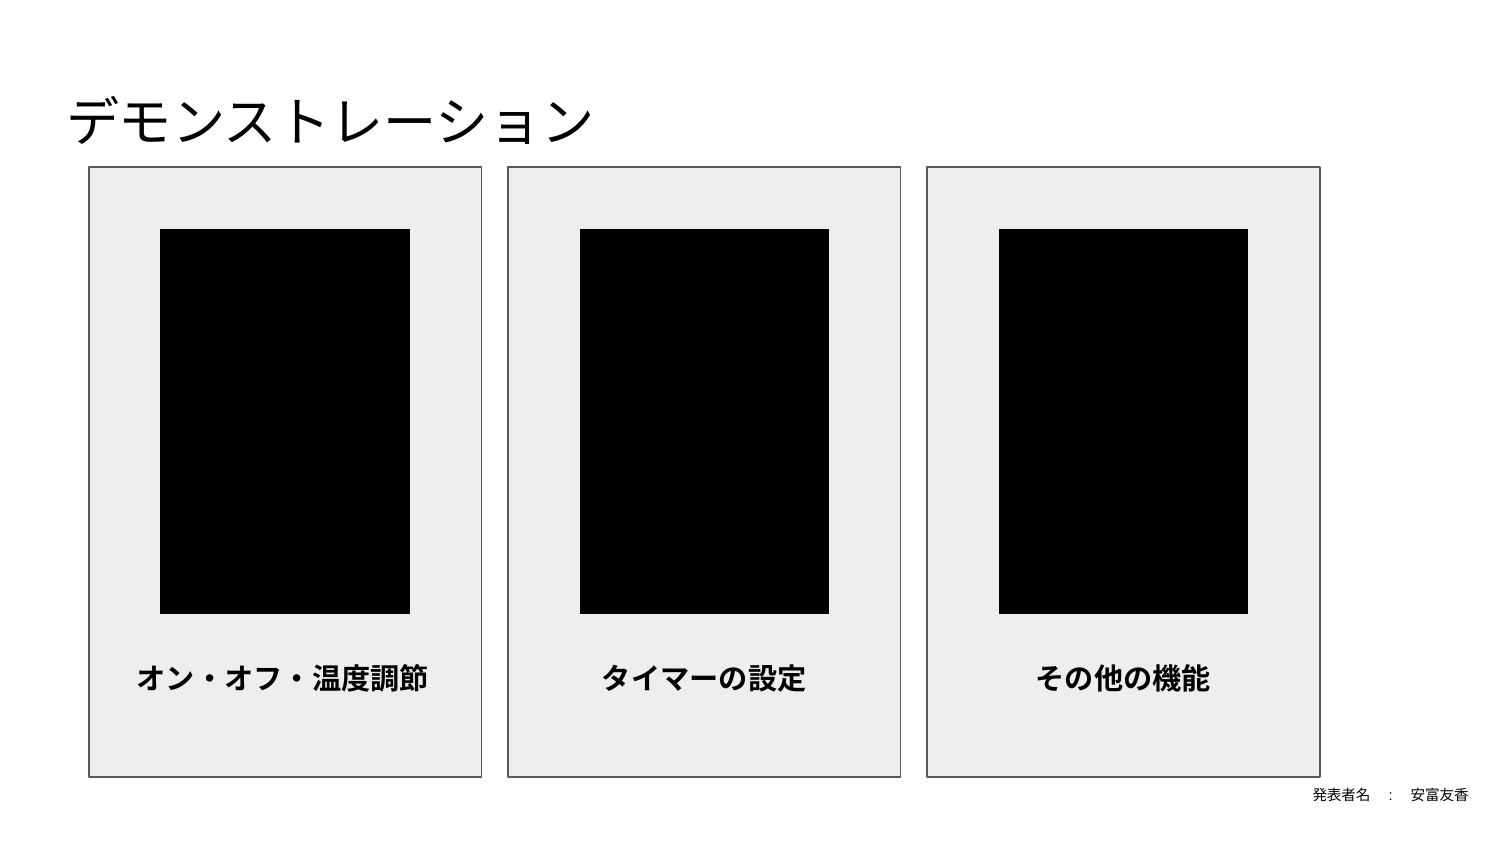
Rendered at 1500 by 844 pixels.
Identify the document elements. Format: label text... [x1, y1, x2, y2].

text_box [88, 167, 482, 777]
text_box タイマーの設定 [541, 645, 868, 711]
picture [160, 229, 410, 614]
text_box 発表者名 : 安富友香 [1167, 776, 1484, 812]
text_box [508, 167, 901, 777]
picture [579, 229, 829, 614]
text_box オン・オフ・温度調節 [120, 645, 446, 711]
text_box [927, 167, 1320, 777]
title デモンストレーション [51, 72, 1449, 167]
text_box その他の機能 [960, 645, 1287, 711]
picture [998, 229, 1249, 614]
